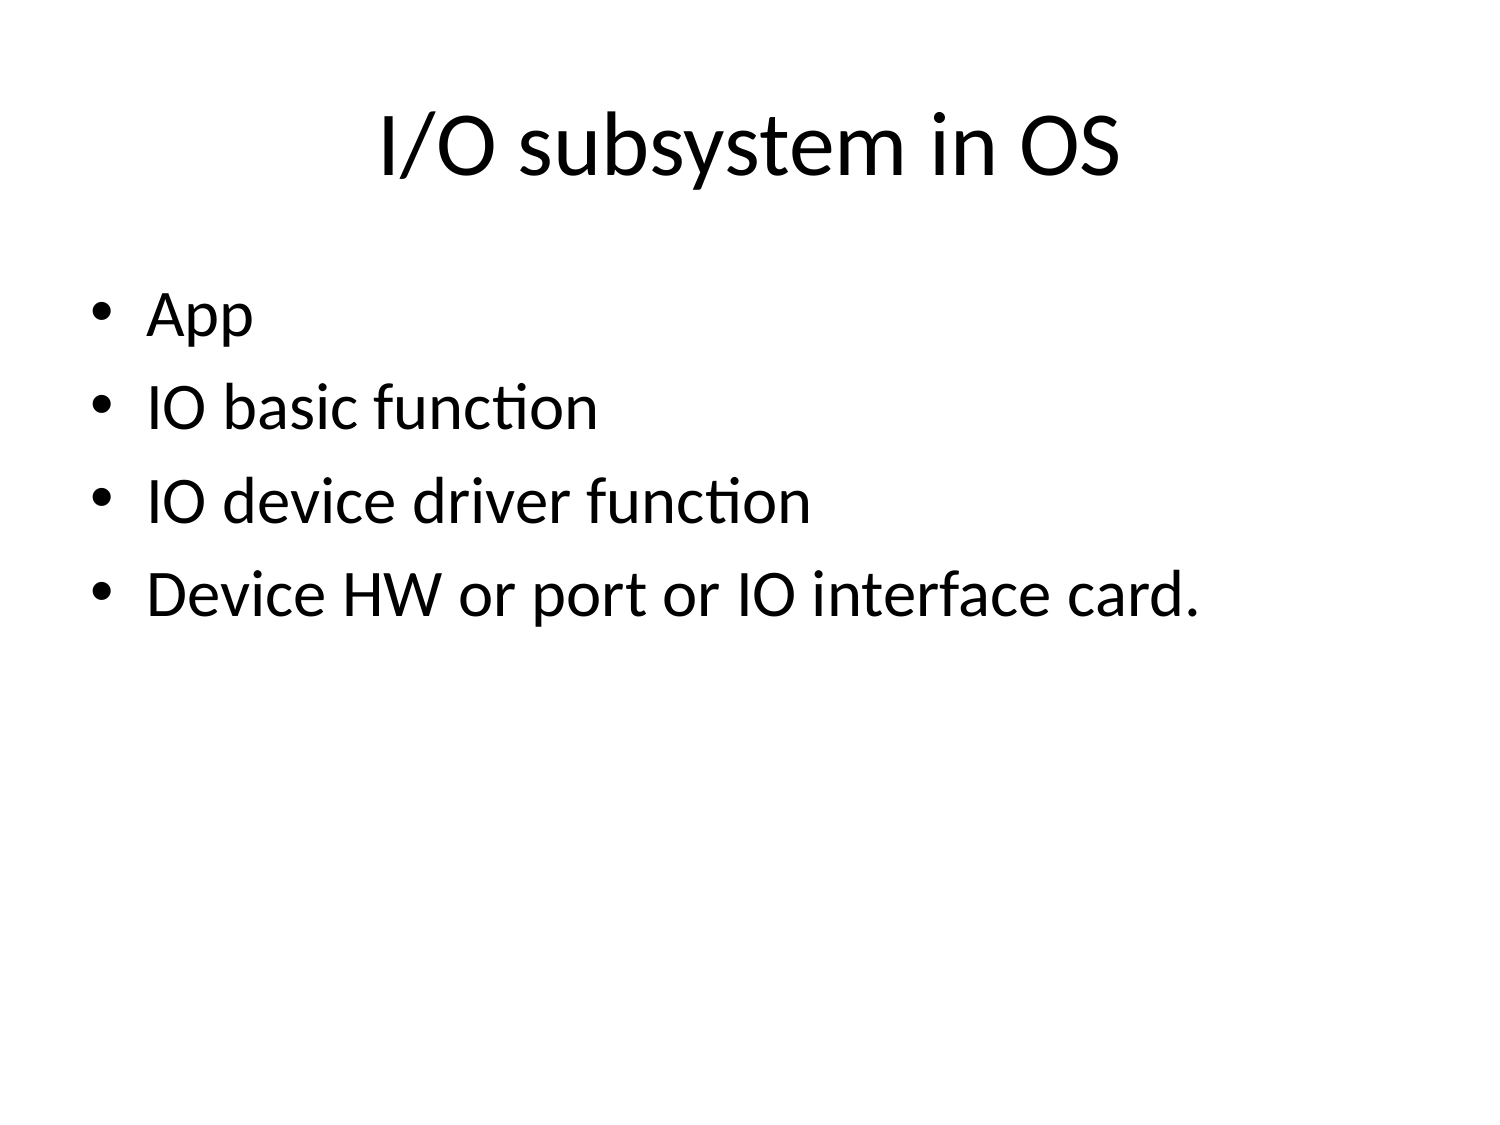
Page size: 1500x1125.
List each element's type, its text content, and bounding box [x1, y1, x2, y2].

title I/O subsystem in OS [75, 45, 1425, 233]
list App IO basic function IO device driver function Device HW or port or IO interface card. [75, 262, 1425, 1005]
